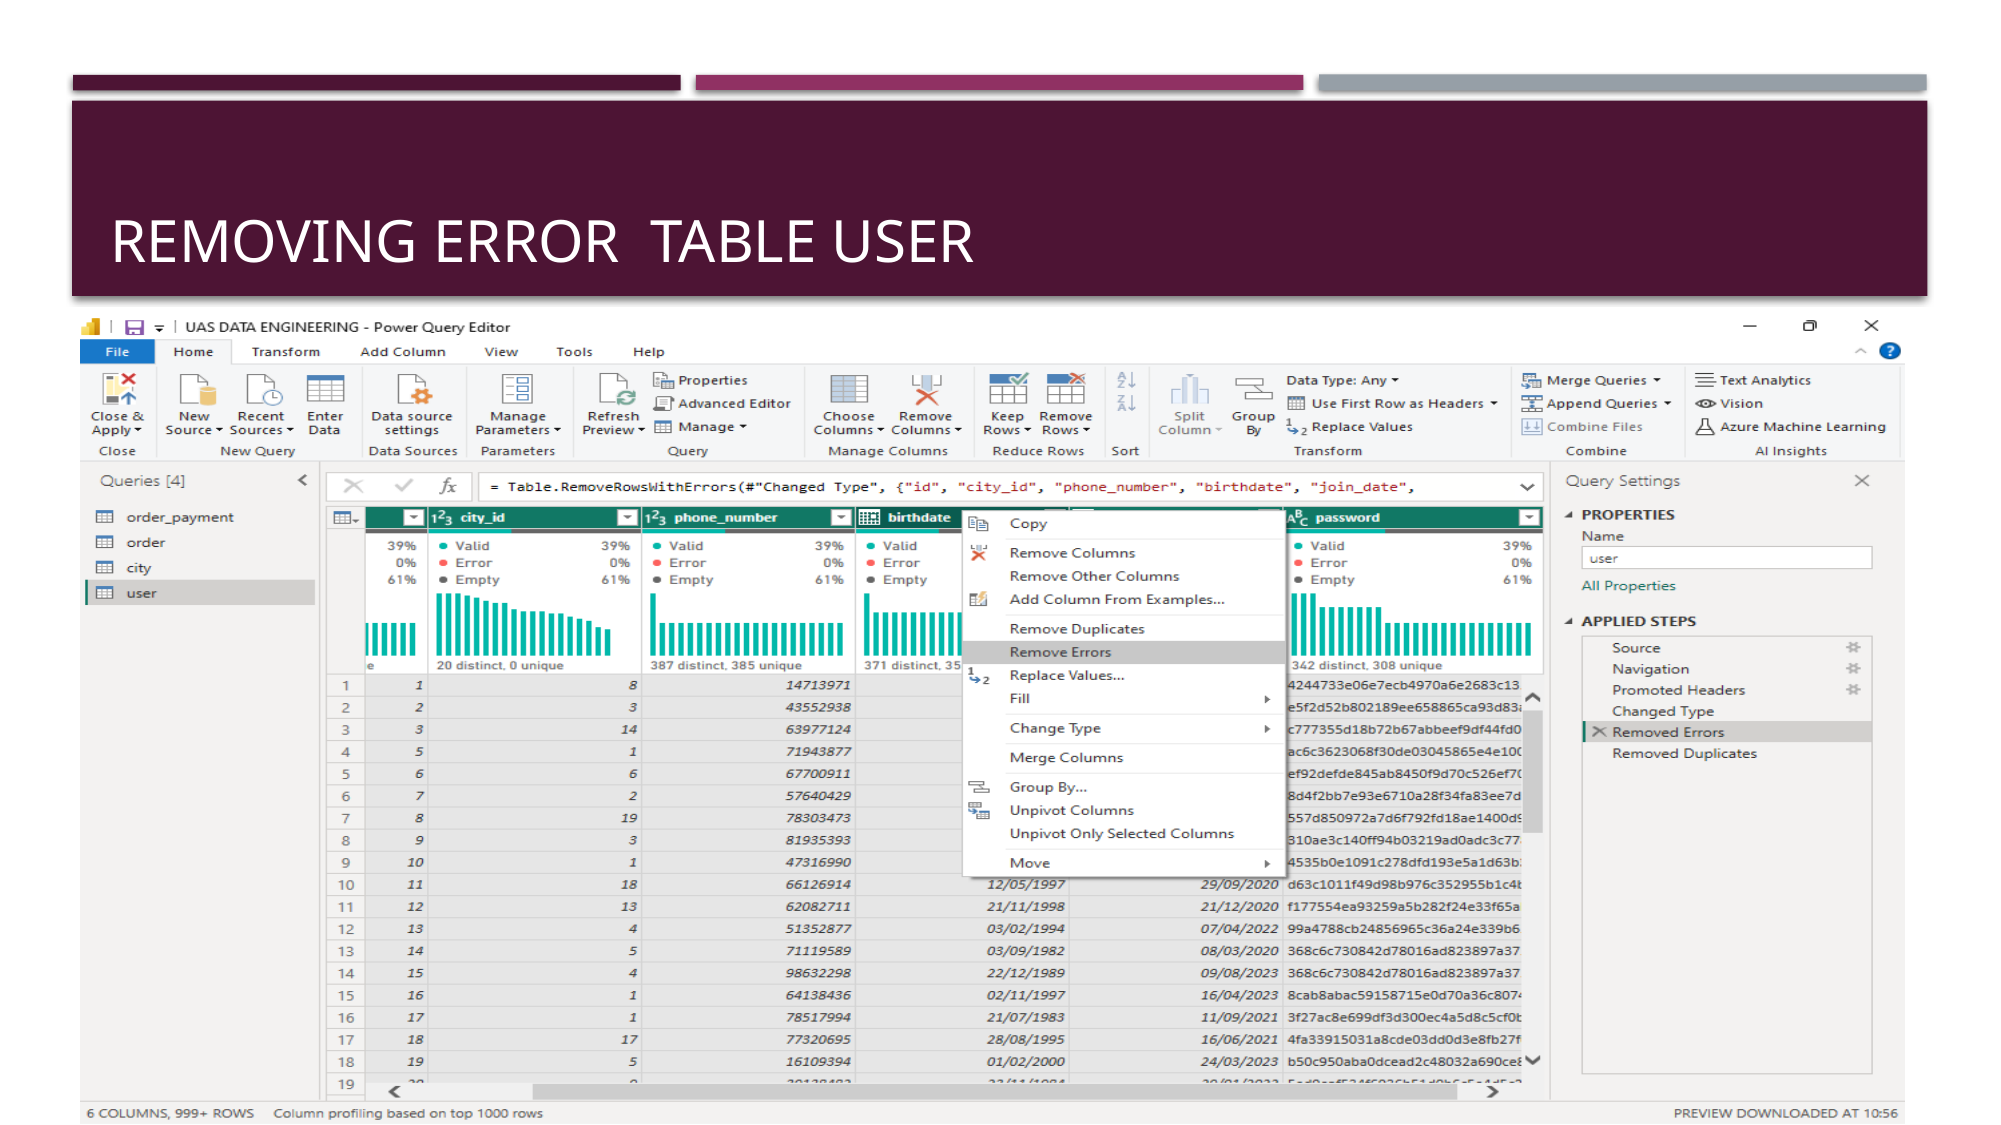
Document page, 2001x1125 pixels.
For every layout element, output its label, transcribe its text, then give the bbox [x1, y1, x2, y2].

title Removing error table user [95, 115, 1905, 282]
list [79, 314, 1906, 1125]
